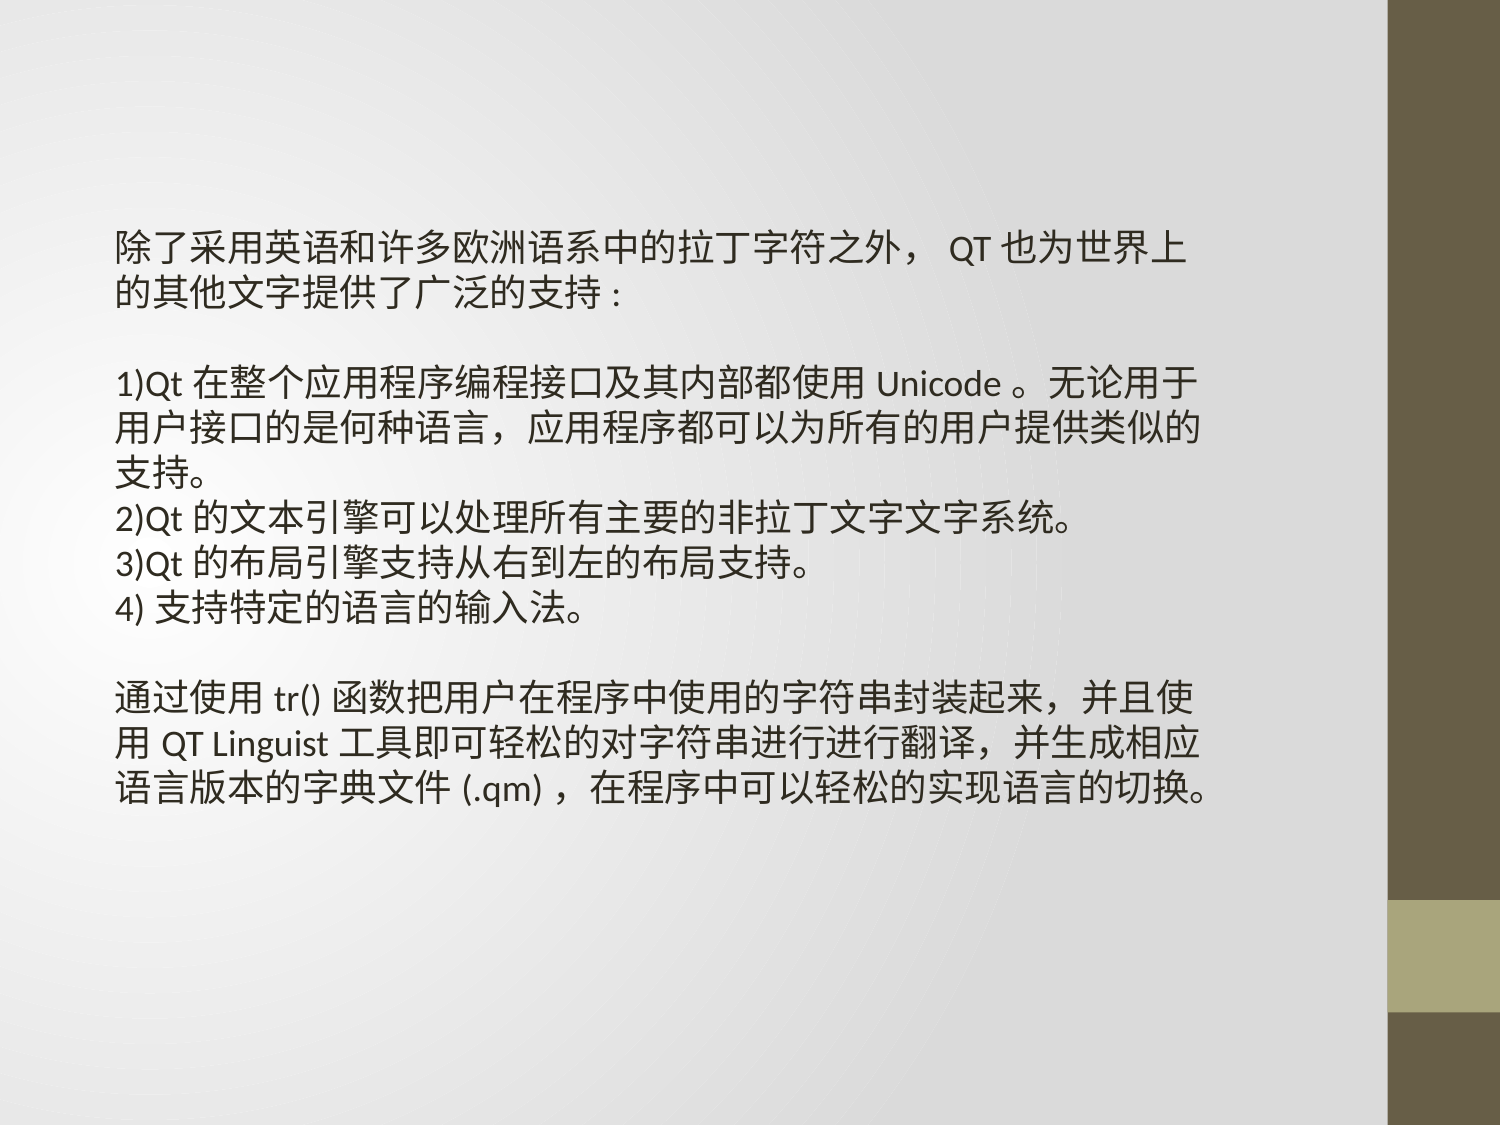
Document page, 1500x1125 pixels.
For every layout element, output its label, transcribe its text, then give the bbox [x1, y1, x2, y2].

text_box 除了采用英语和许多欧洲语系中的拉丁字符之外，QT也为世界上的其他文字提供了广泛的支持: 1)Qt在整个应用程序编程接口及其内部都使用Unicode。无论用于用户接口的是何种语言，应用程序都可以为所有的用户提供类似的支持。 2)Qt的文本引擎可以处理所有主要的非拉丁文字文字系统。 3)Qt的布局引擎支持从右到左的布局支持。 4)支持特定的语言的输入法。 通过使用tr()函数把用户在程序中使用的字符串封装起来，并且使用QT Linguist工具即可轻松的对字符串进行进行翻译，并生成相应语言版本的字典文件(.qm)，在程序中可以轻松的实现语言的切换。 [100, 216, 1234, 861]
